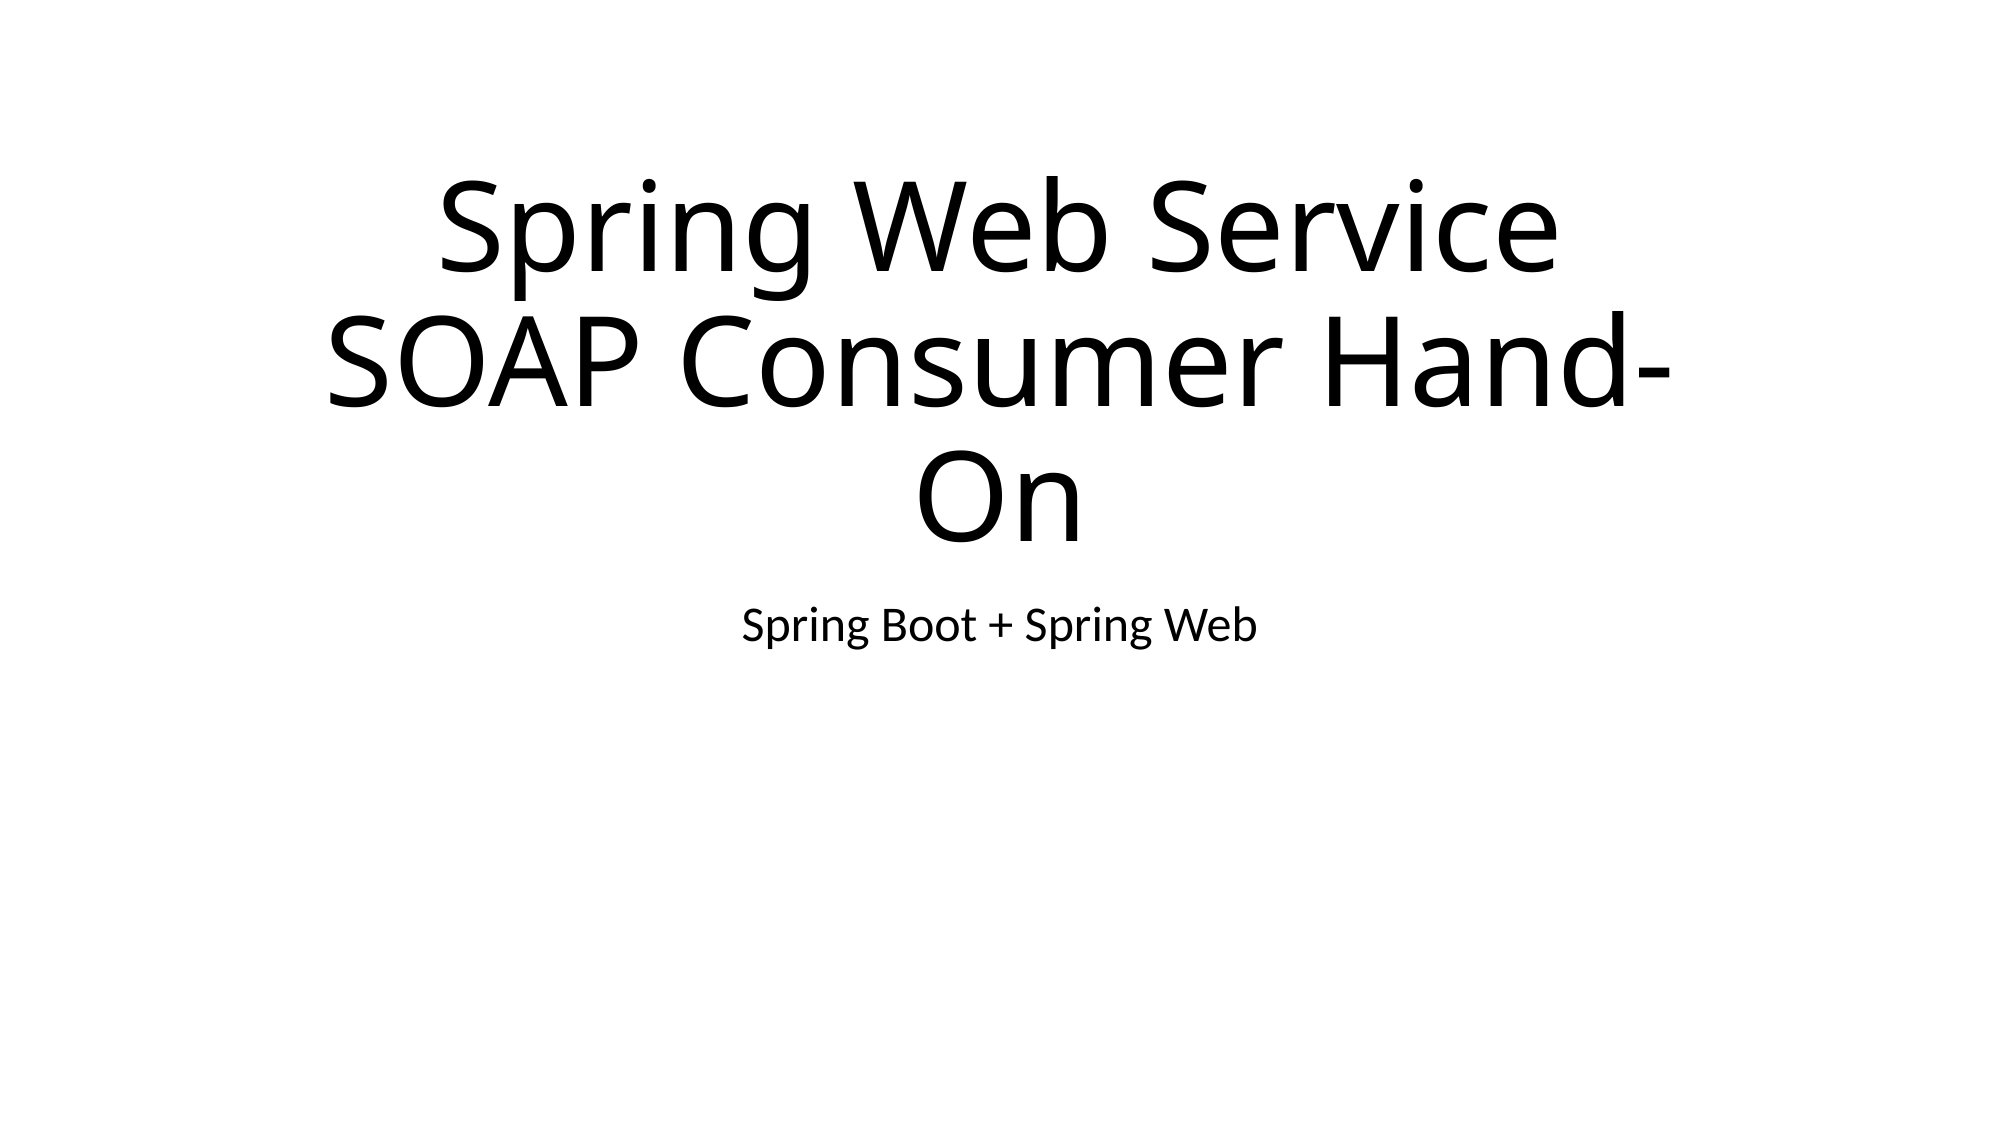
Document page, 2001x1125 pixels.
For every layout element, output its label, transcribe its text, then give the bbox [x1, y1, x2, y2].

subtitle Spring Boot + Spring Web [249, 590, 1750, 863]
title Spring Web Service SOAP Consumer Hand-On [249, 184, 1750, 576]
